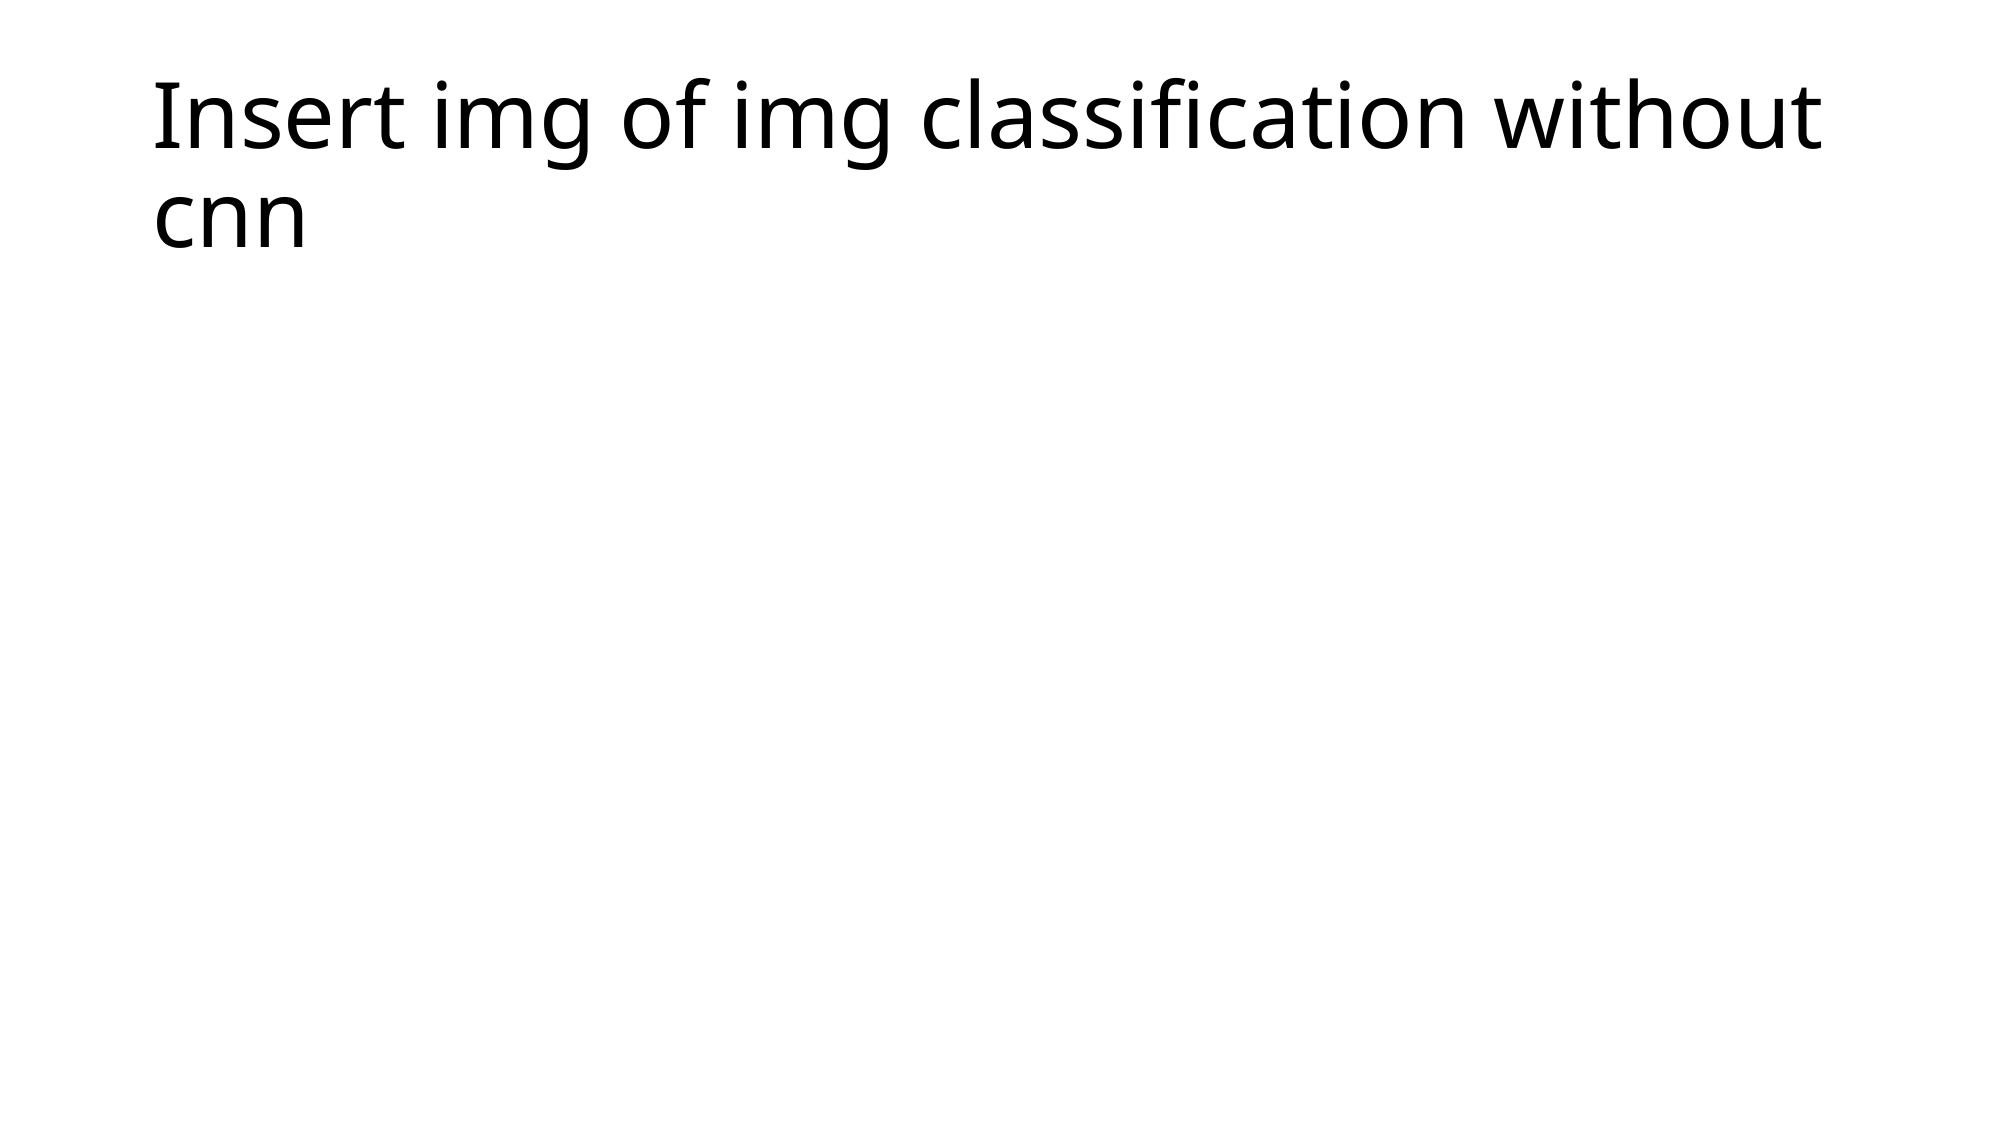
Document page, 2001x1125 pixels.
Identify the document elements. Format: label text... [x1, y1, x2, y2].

title Insert img of img classification without cnn [137, 59, 1863, 278]
